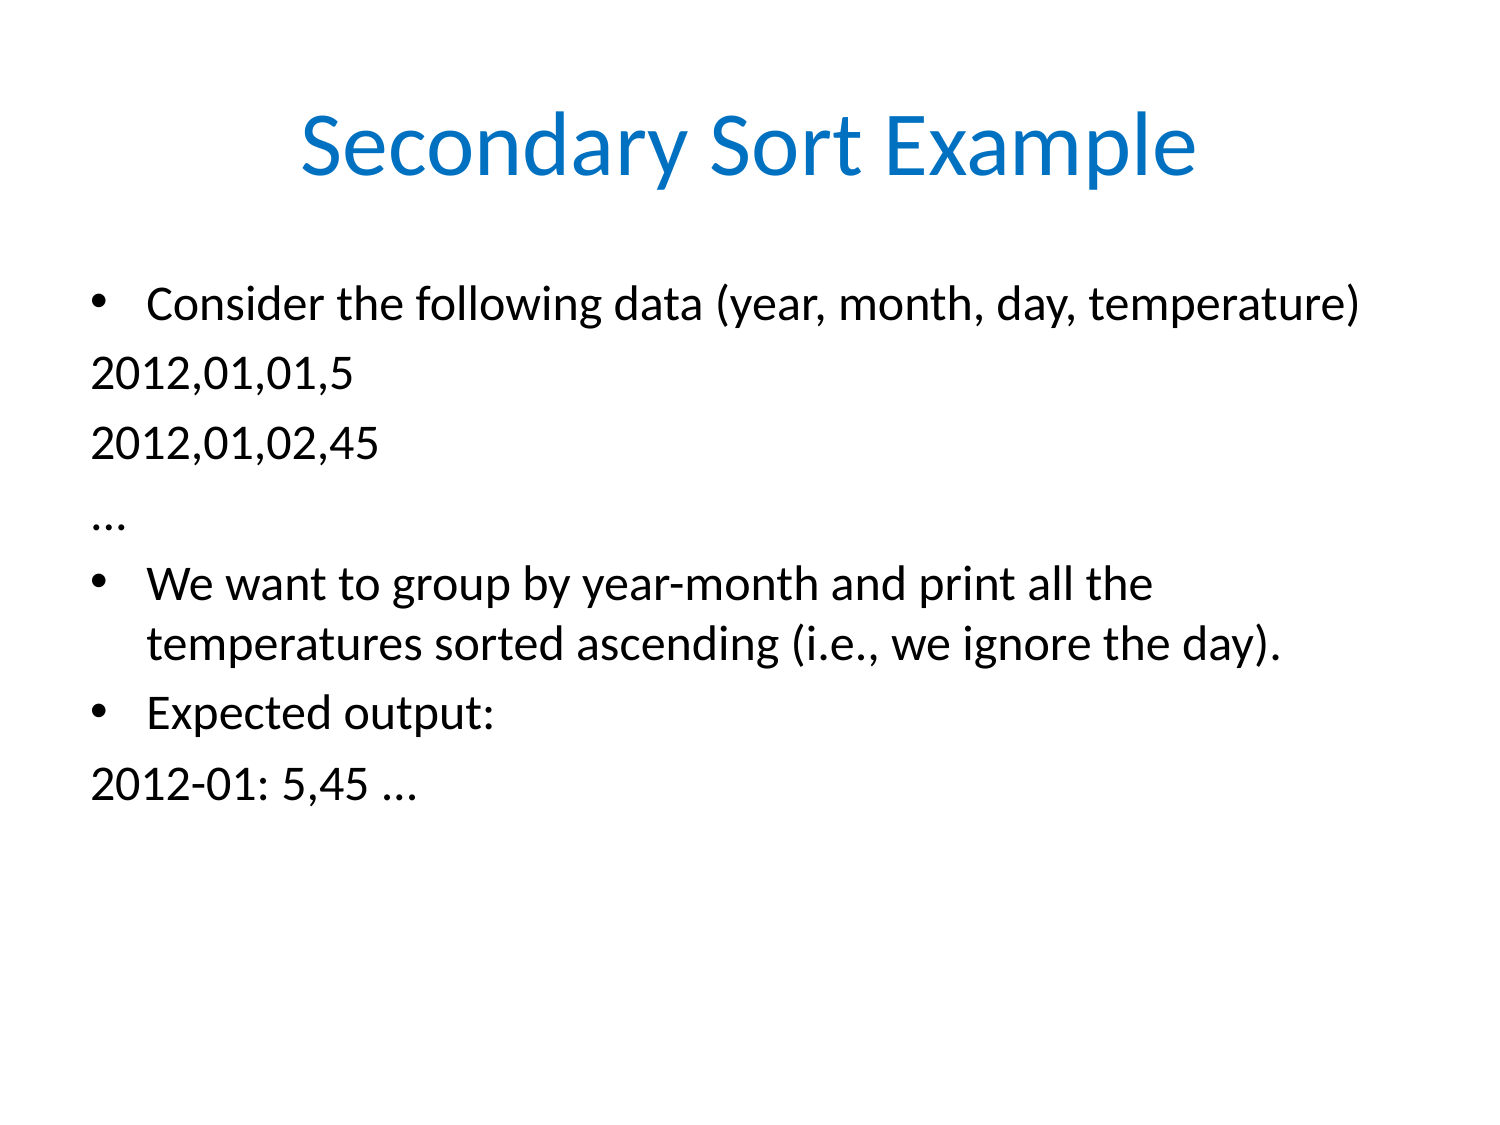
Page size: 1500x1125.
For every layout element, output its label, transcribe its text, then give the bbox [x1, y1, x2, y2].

list Consider the following data (year, month, day, temperature) 2012,01,01,5 2012,01,02,45 ... We want to group by year-month and print all the temperatures sorted ascending (i.e., we ignore the day). Expected output: 2012-01: 5,45 ... [75, 262, 1425, 1005]
title Secondary Sort Example [75, 45, 1425, 233]
